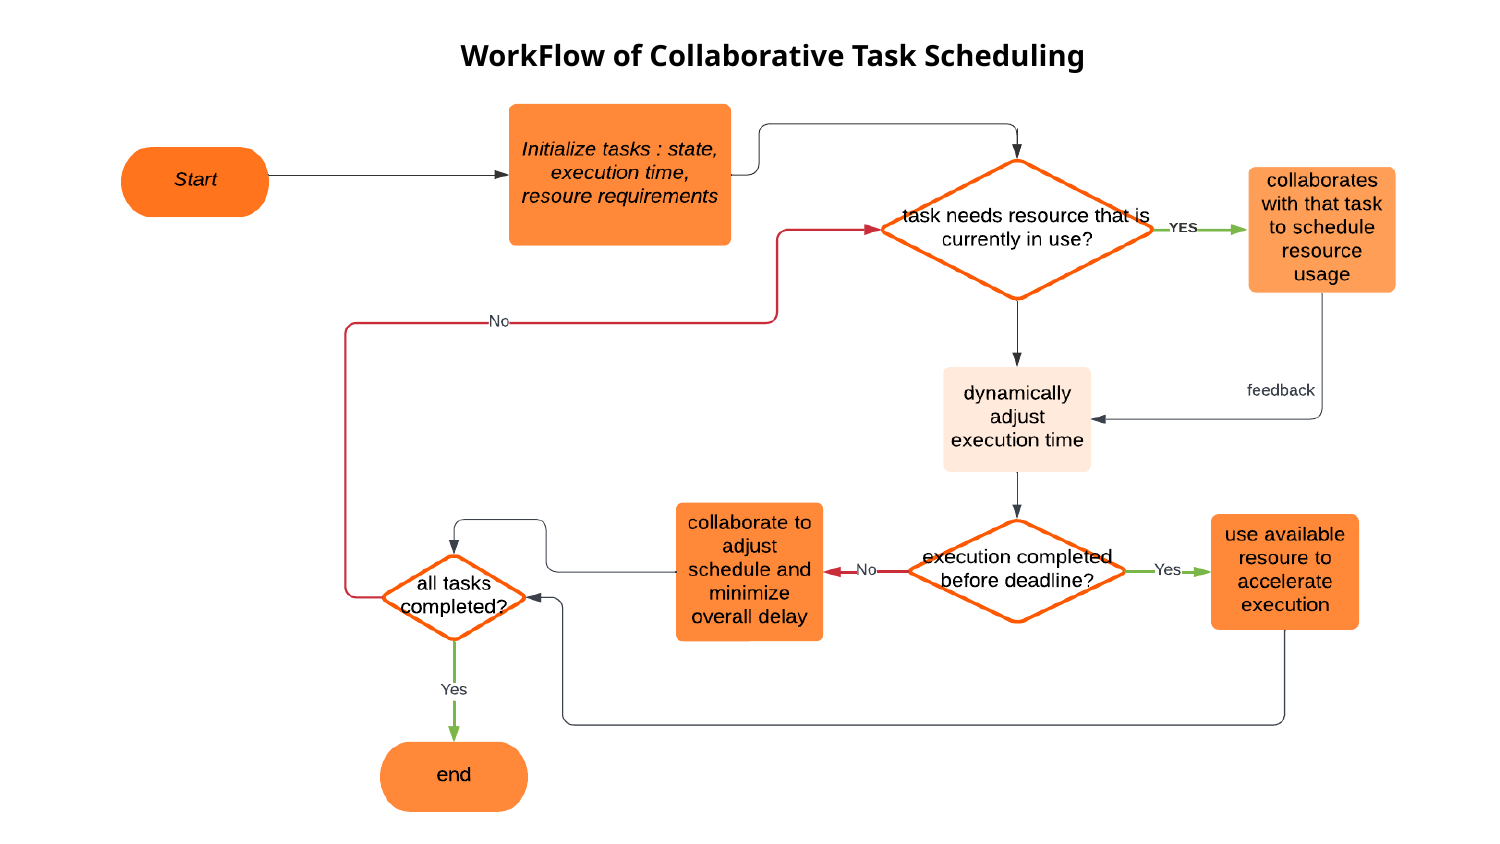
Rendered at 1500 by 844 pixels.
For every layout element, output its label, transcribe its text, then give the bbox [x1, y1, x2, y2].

text_box WorkFlow of Collaborative Task Scheduling [118, 22, 1101, 85]
picture [83, 87, 1500, 844]
